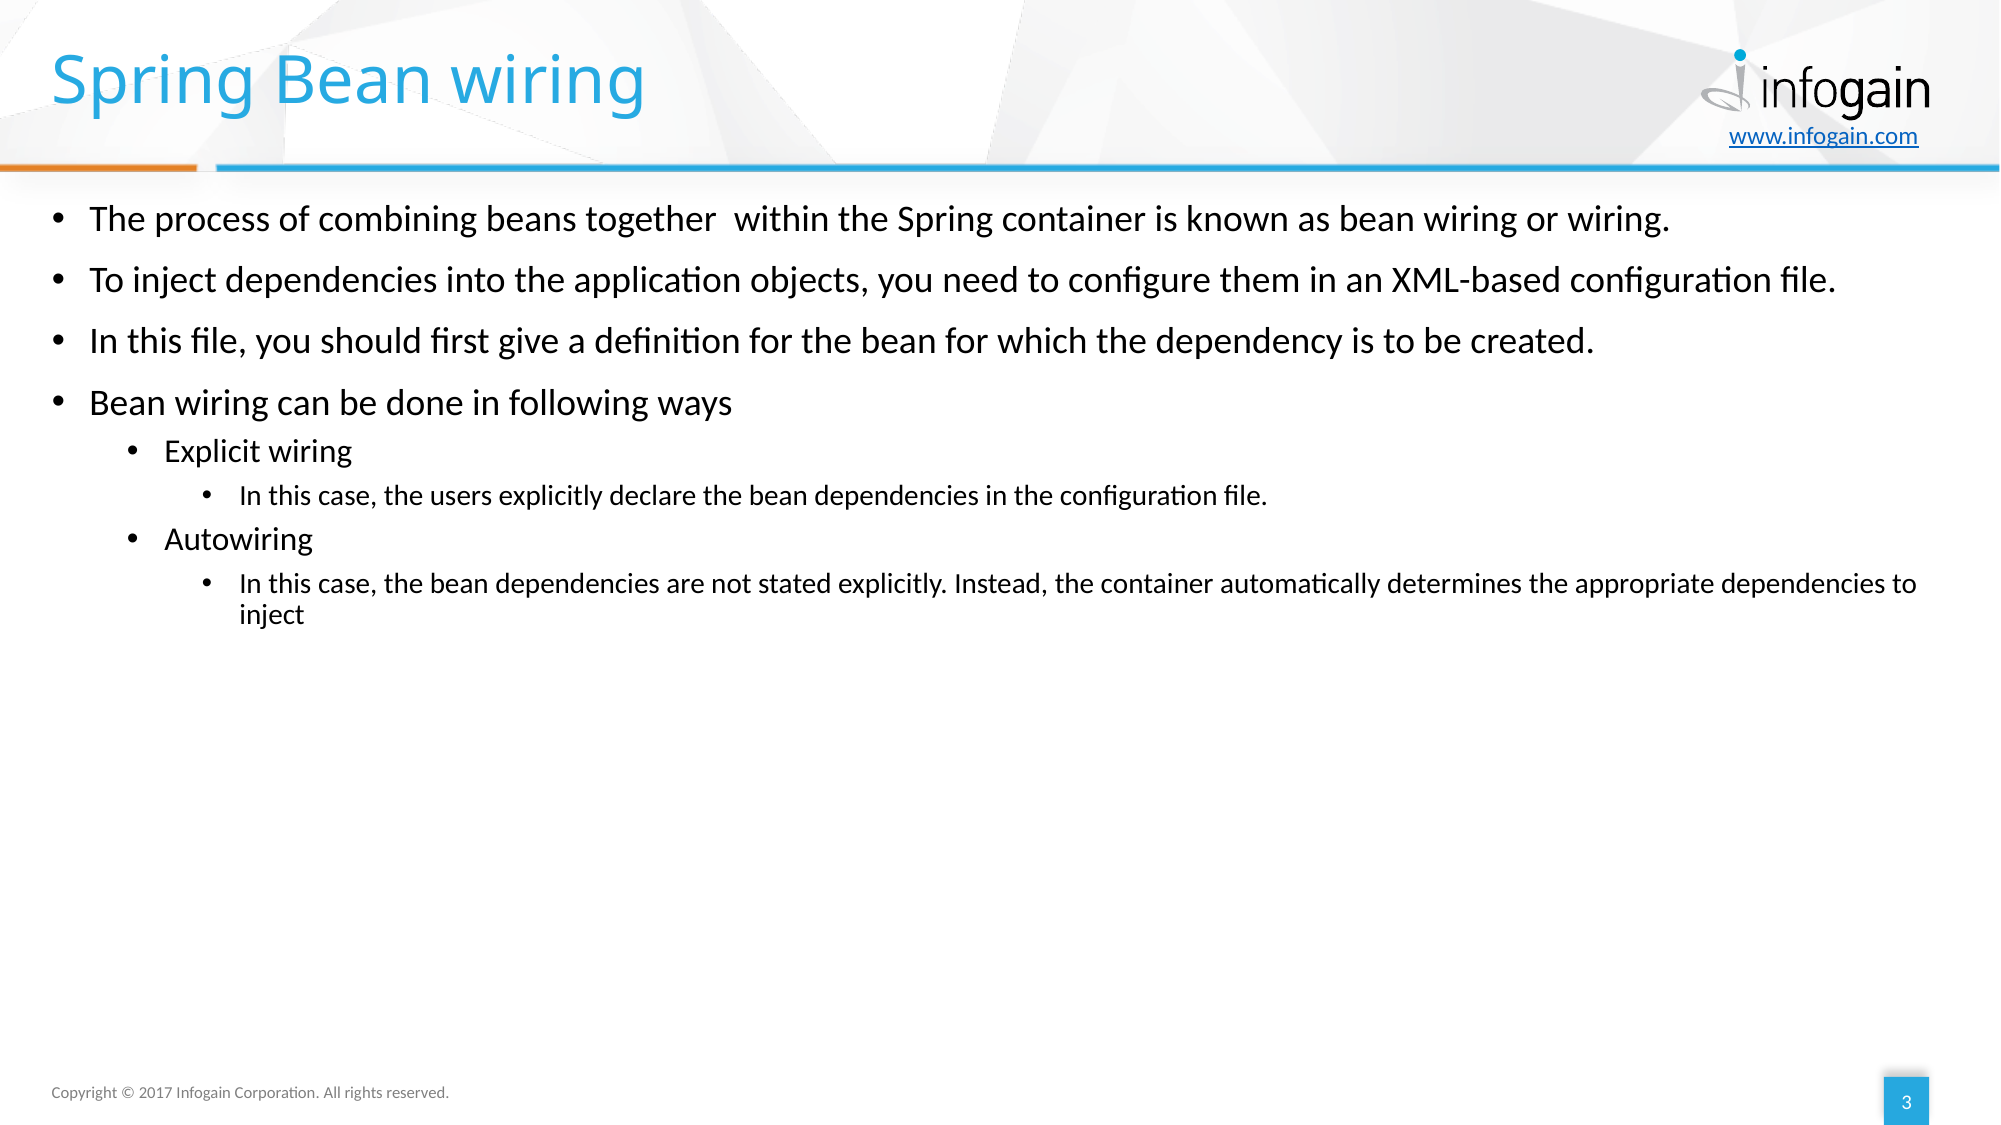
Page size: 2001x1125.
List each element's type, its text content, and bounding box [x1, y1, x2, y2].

title Spring Bean wiring [36, 0, 1675, 165]
picture [0, 0, 2000, 1125]
list The process of combining beans together within the Spring container is known as bean wiring or wiring. To inject dependencies into the application objects, you need to configure them in an XML-based configuration file. In this file, you should first give a definition for the bean for which the dependency is to be created. Bean wiring can be done in following ways Explicit wiring In this case, the users explicitly declare the bean dependencies in the configuration file. Autowiring In this case, the bean dependencies are not stated explicitly. Instead, the container automatically determines the appropriate dependencies to inject [36, 191, 1941, 1021]
slide_number 3 [1533, 1065, 2000, 1125]
